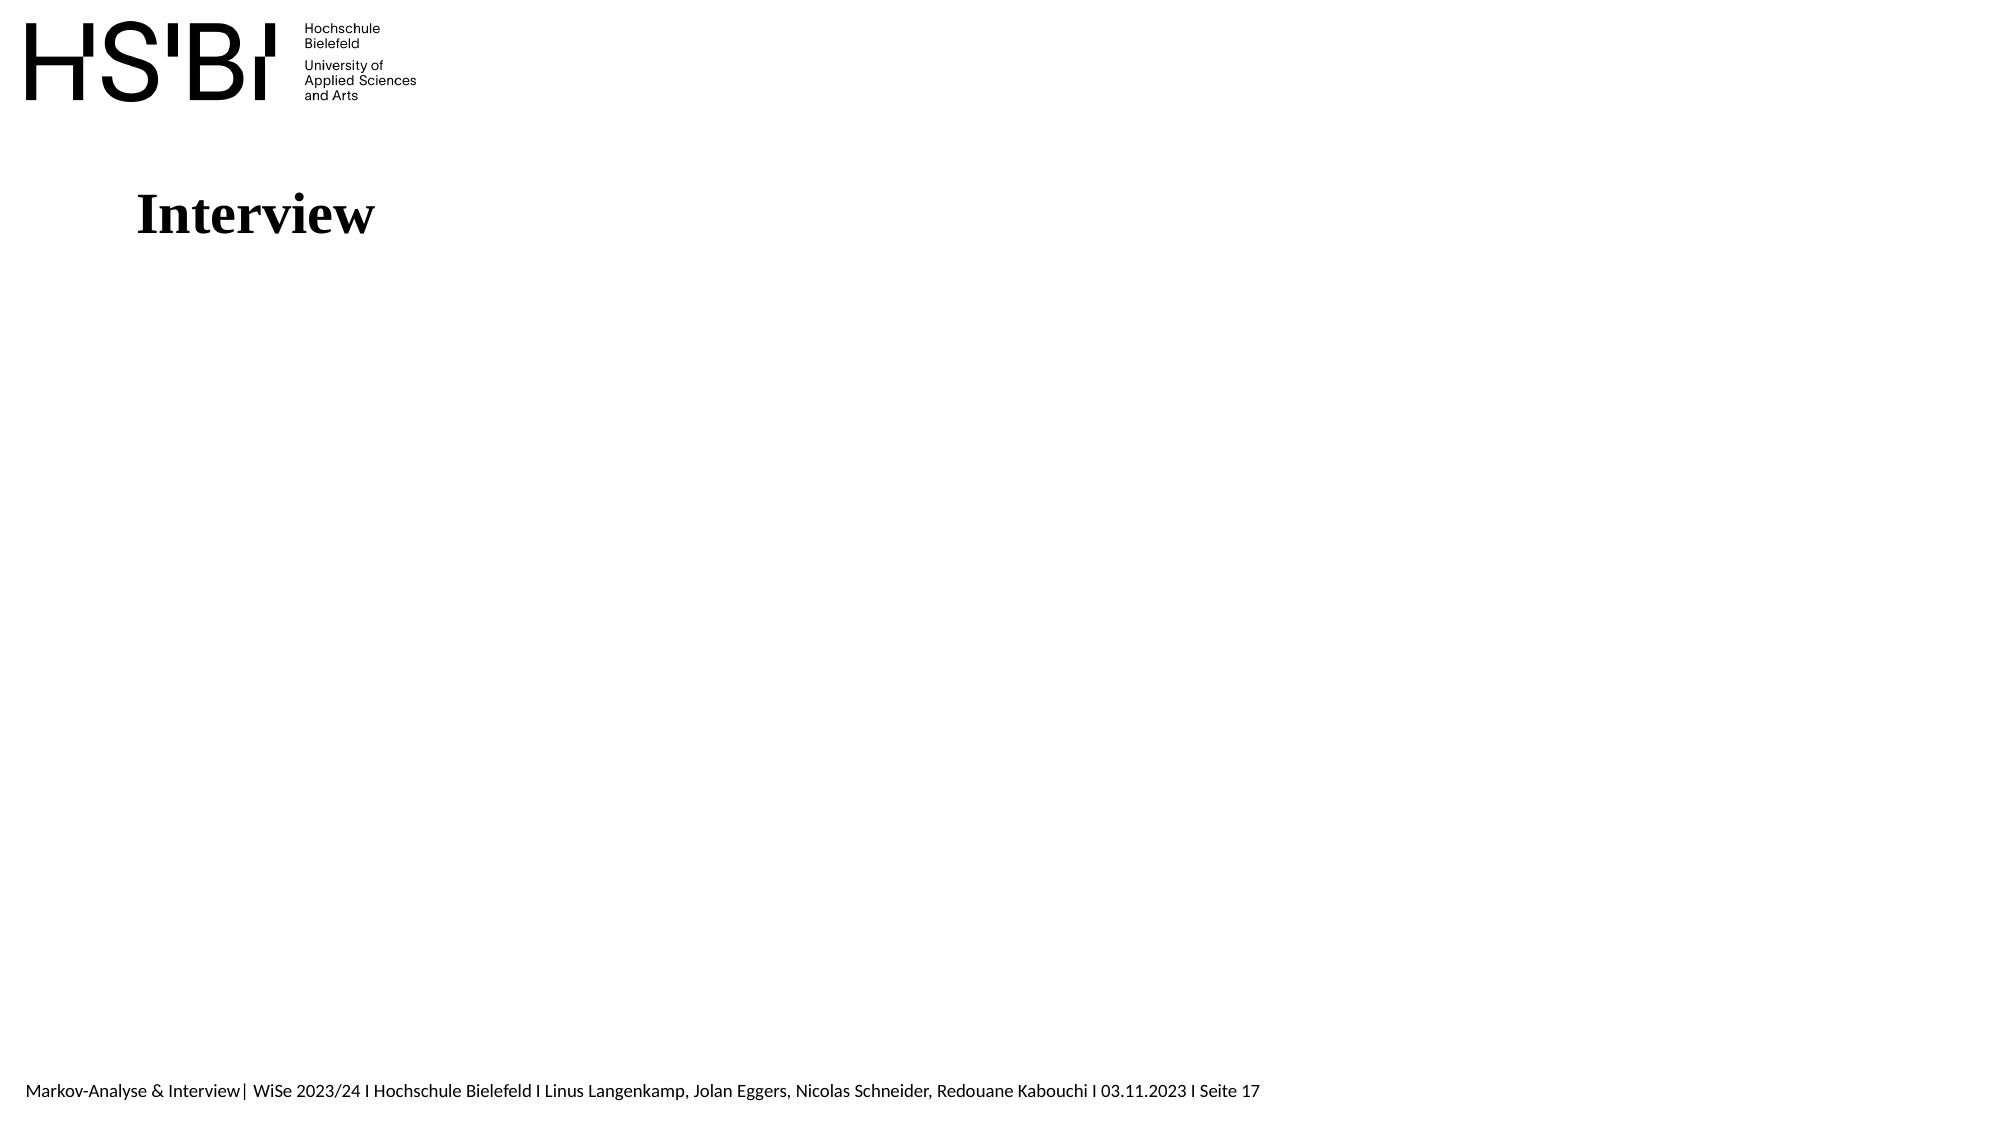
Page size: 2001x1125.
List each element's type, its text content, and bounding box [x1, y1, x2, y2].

picture [26, 21, 416, 102]
text_box Interview [121, 149, 1621, 253]
text_box Markov-Analyse & Interview| WiSe 2023/24 I Hochschule Bielefeld I Linus Langenkamp, Jolan Eggers, Nicolas Schneider, Redouane Kabouchi I 03.11.2023 I Seite 17 [10, 1071, 1814, 1109]
